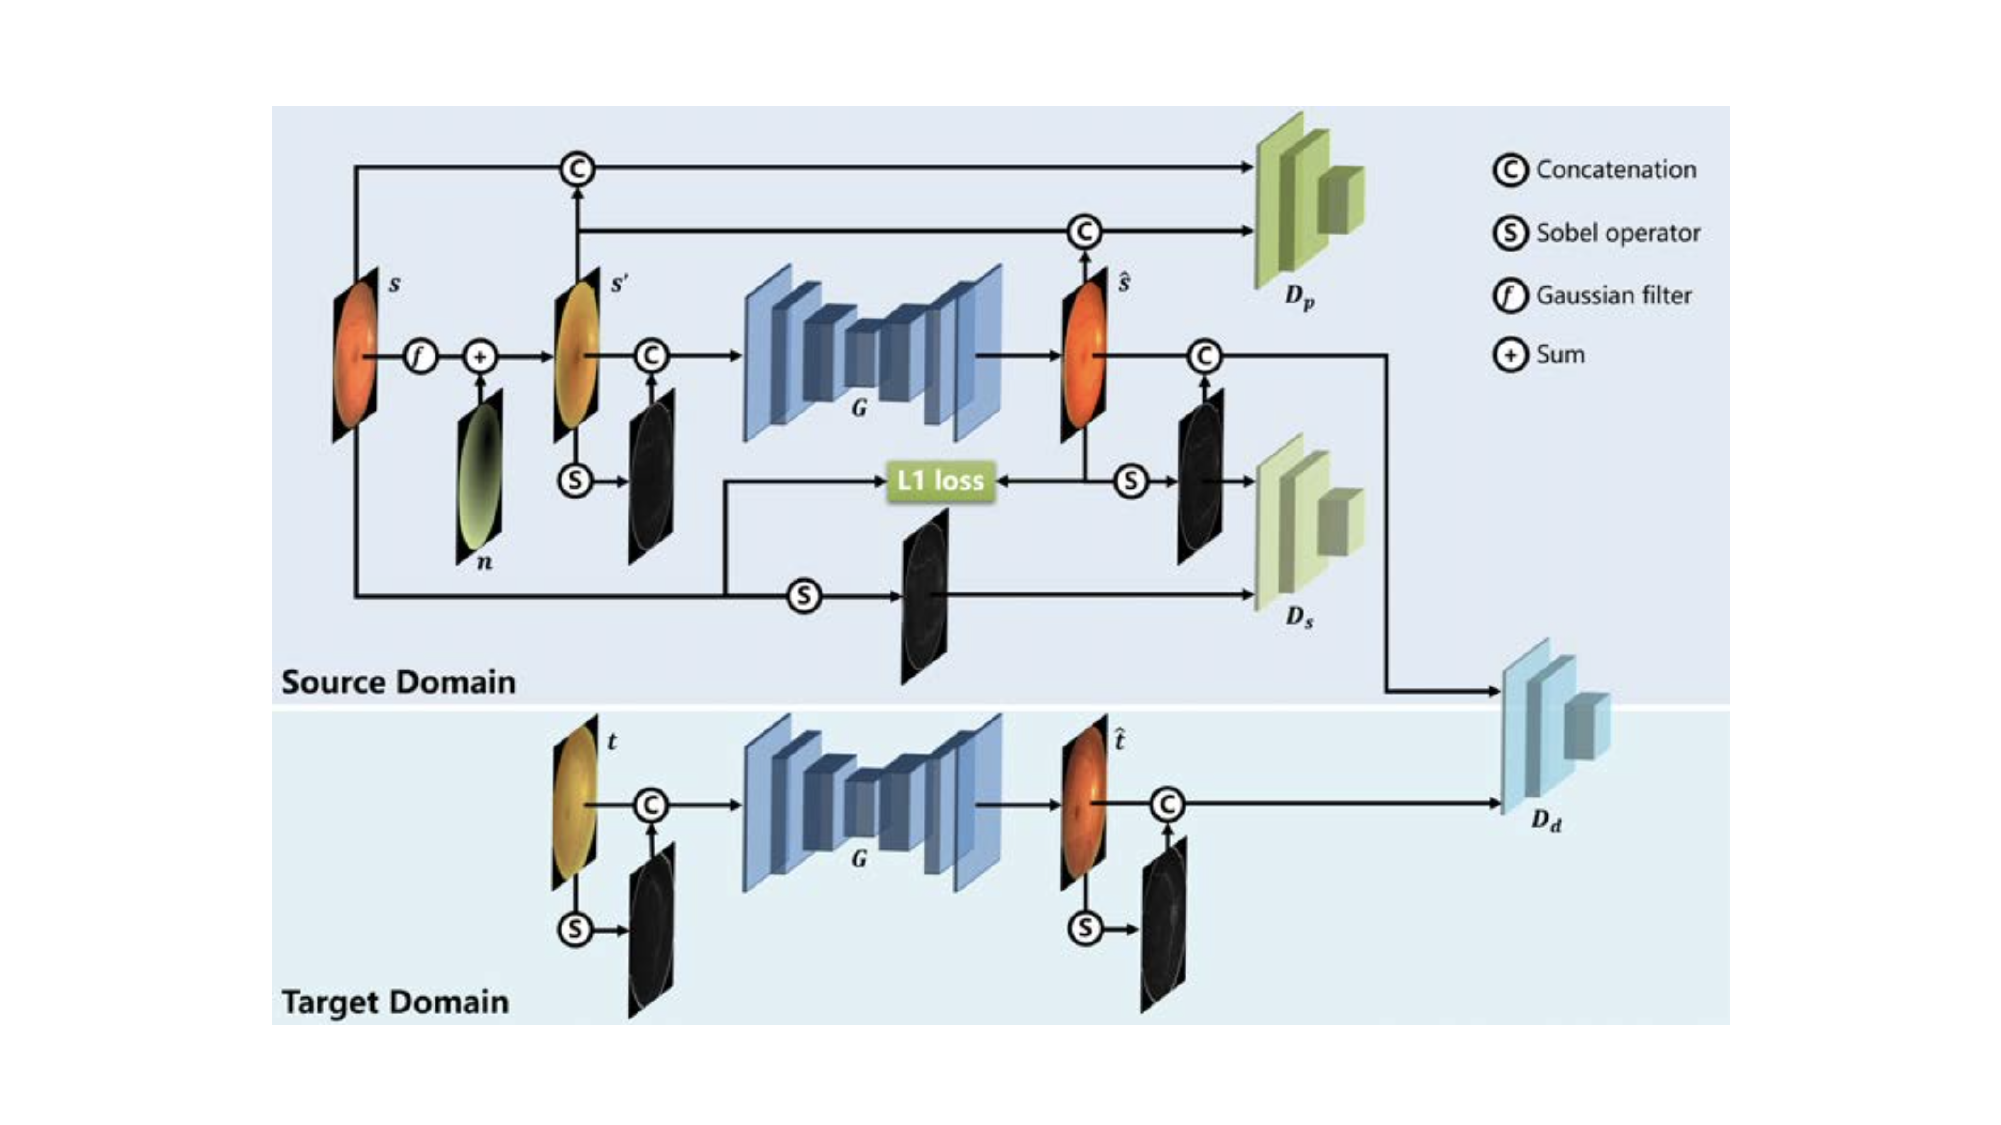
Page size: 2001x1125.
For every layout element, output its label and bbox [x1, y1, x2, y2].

list [258, 89, 1742, 1036]
